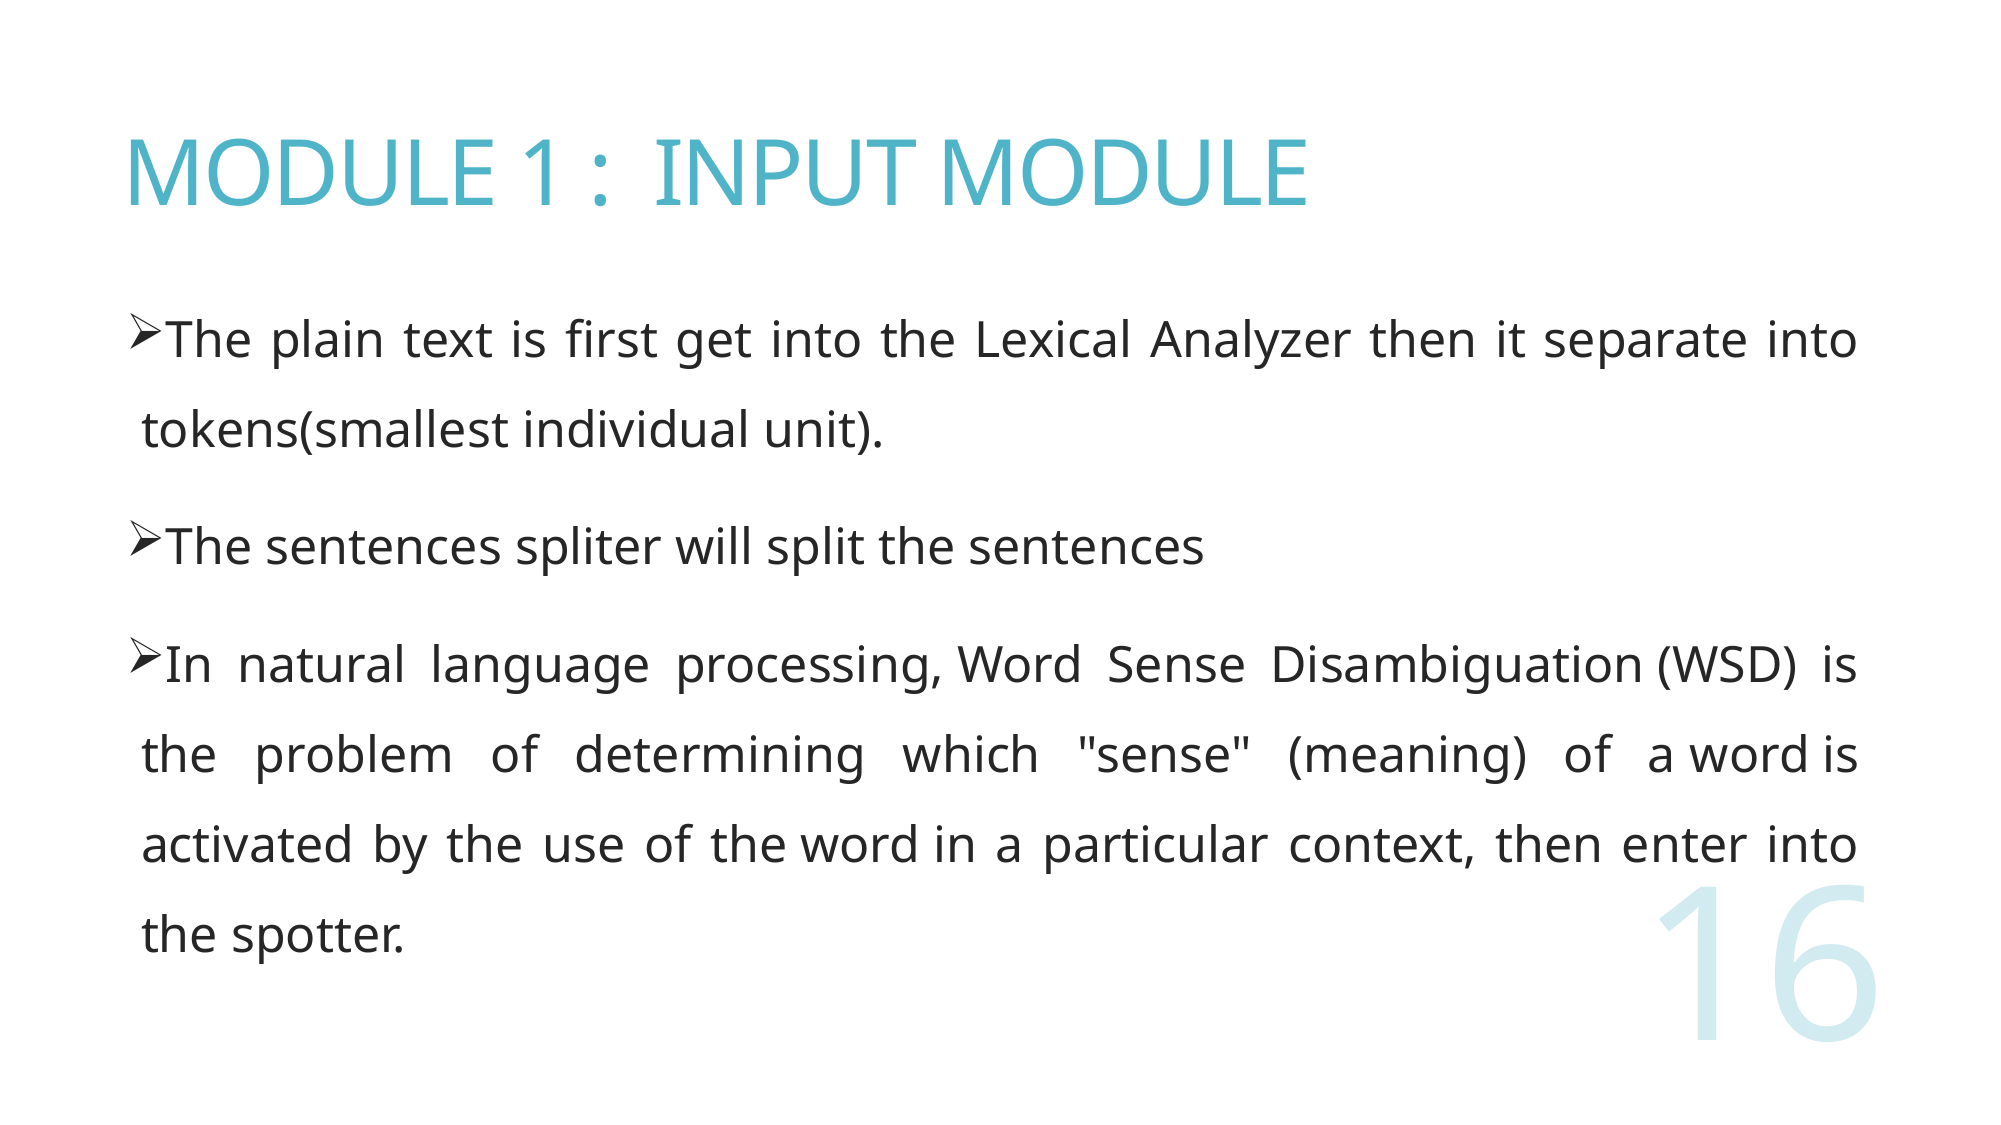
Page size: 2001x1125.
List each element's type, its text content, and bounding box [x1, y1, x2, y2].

list The plain text is first get into the Lexical Analyzer then it separate into tokens(smallest individual unit). The sentences spliter will split the sentences In natural language processing, Word Sense Disambiguation (WSD) is the problem of determining which "sense" (meaning) of a word is activated by the use of the word in a particular context, then enter into the spotter. [111, 270, 1876, 948]
title MODULE 1 : INPUT MODULE [107, 46, 1875, 237]
slide_number 16 [1421, 895, 1902, 1125]
